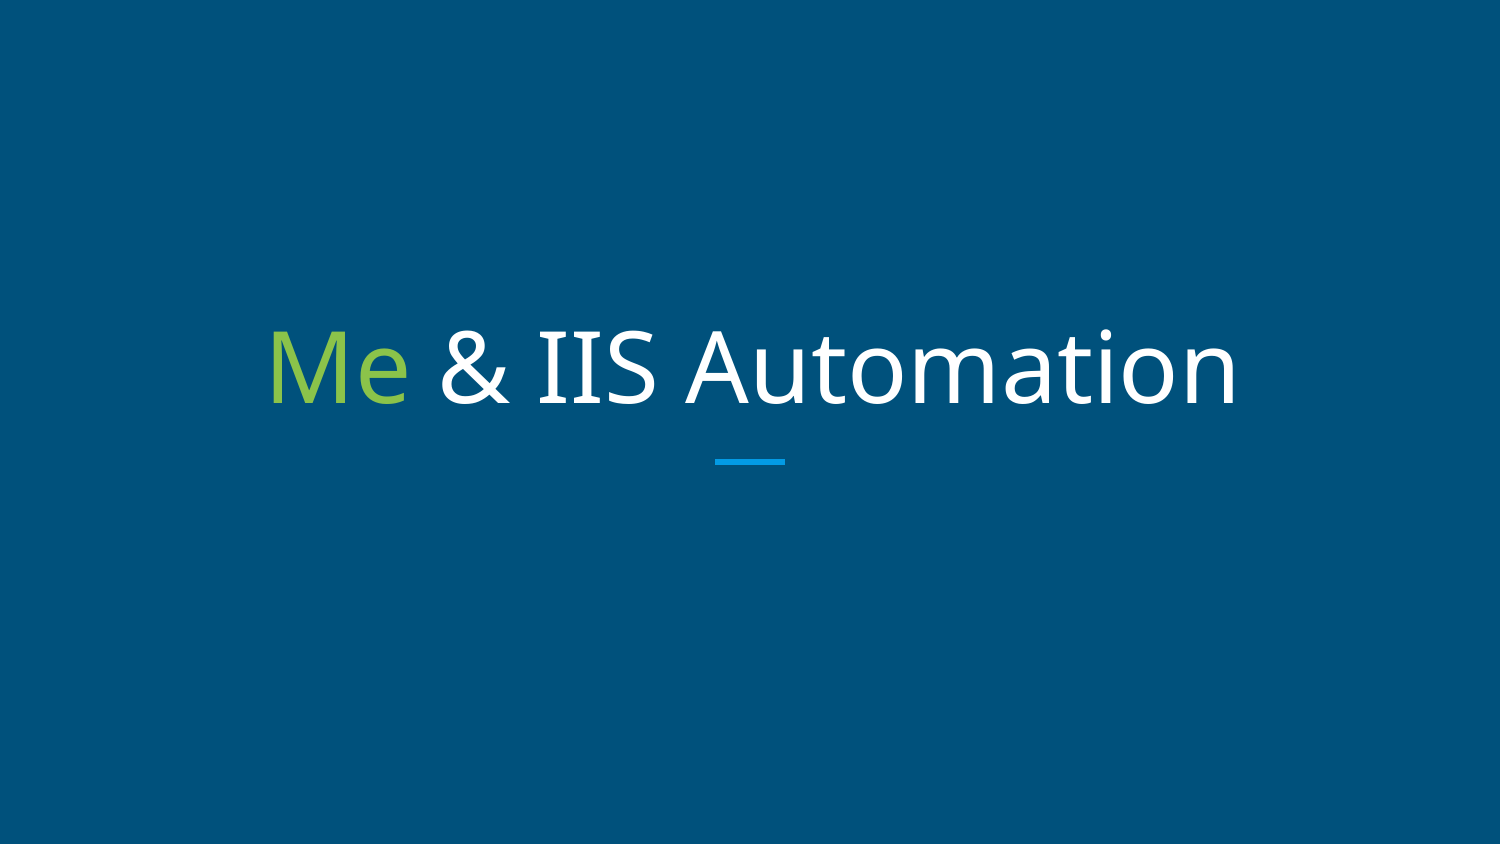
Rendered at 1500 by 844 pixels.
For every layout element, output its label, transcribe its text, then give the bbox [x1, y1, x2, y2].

title Me & IIS Automation [78, 289, 1428, 439]
